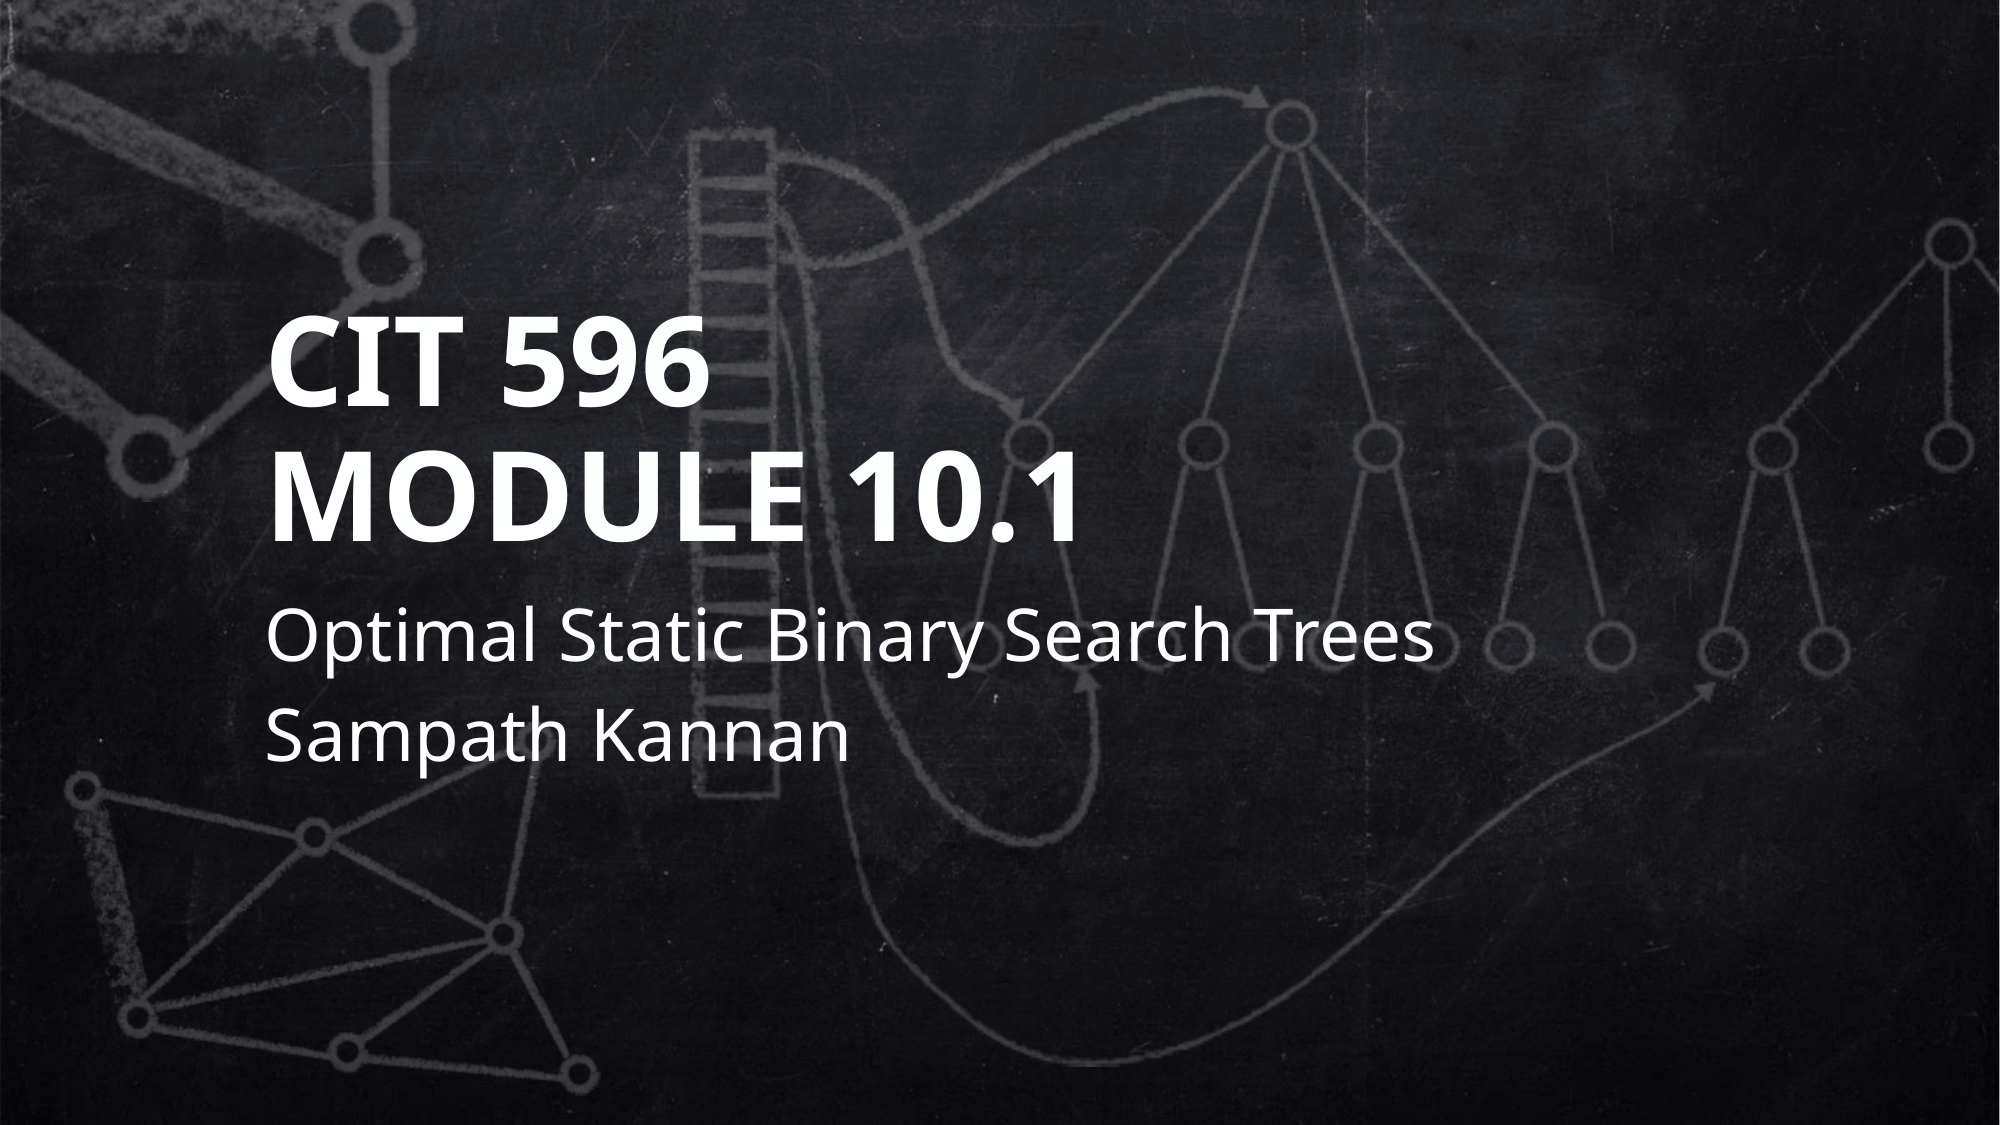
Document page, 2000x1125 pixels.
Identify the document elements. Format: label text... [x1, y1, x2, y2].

picture [0, 0, 2000, 1125]
title CIT 596 MODULE 10.1 [249, 184, 687, 576]
subtitle Optimal Static Binary Search Trees Sampath Kannan [249, 590, 687, 863]
